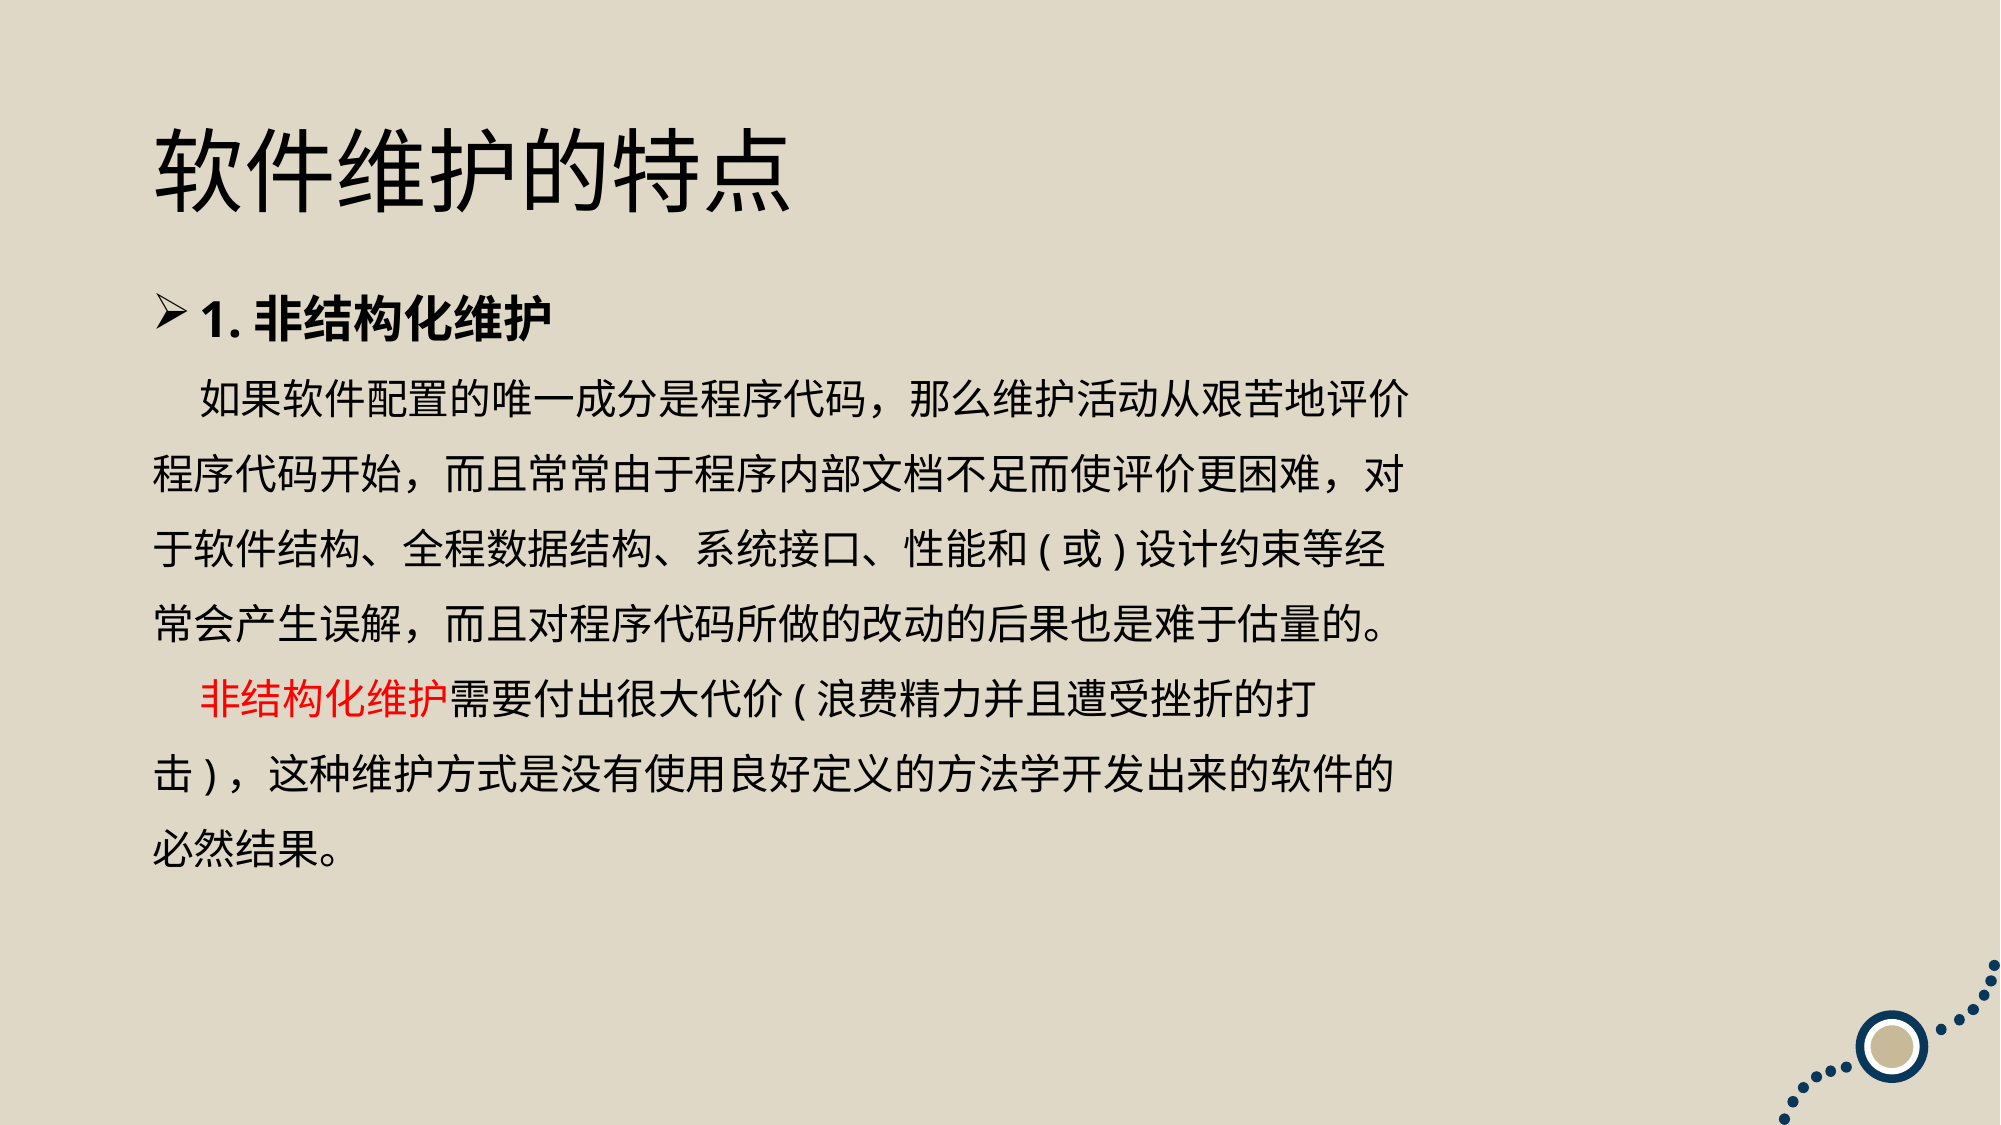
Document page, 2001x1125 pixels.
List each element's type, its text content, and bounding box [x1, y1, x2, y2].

text_box 1.非结构化维护 如果软件配置的唯一成分是程序代码，那么维护活动从艰苦地评价程序代码开始，而且常常由于程序内部文档不足而使评价更困难，对于软件结构、全程数据结构、系统接口、性能和(或)设计约束等经常会产生误解，而且对程序代码所做的改动的后果也是难于估量的。 非结构化维护需要付出很大代价(浪费精力并且遭受挫折的打击)，这种维护方式是没有使用良好定义的方法学开发出来的软件的必然结果。 [137, 250, 1436, 880]
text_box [1778, 959, 2000, 1125]
title 软件维护的特点 [137, 59, 1863, 278]
